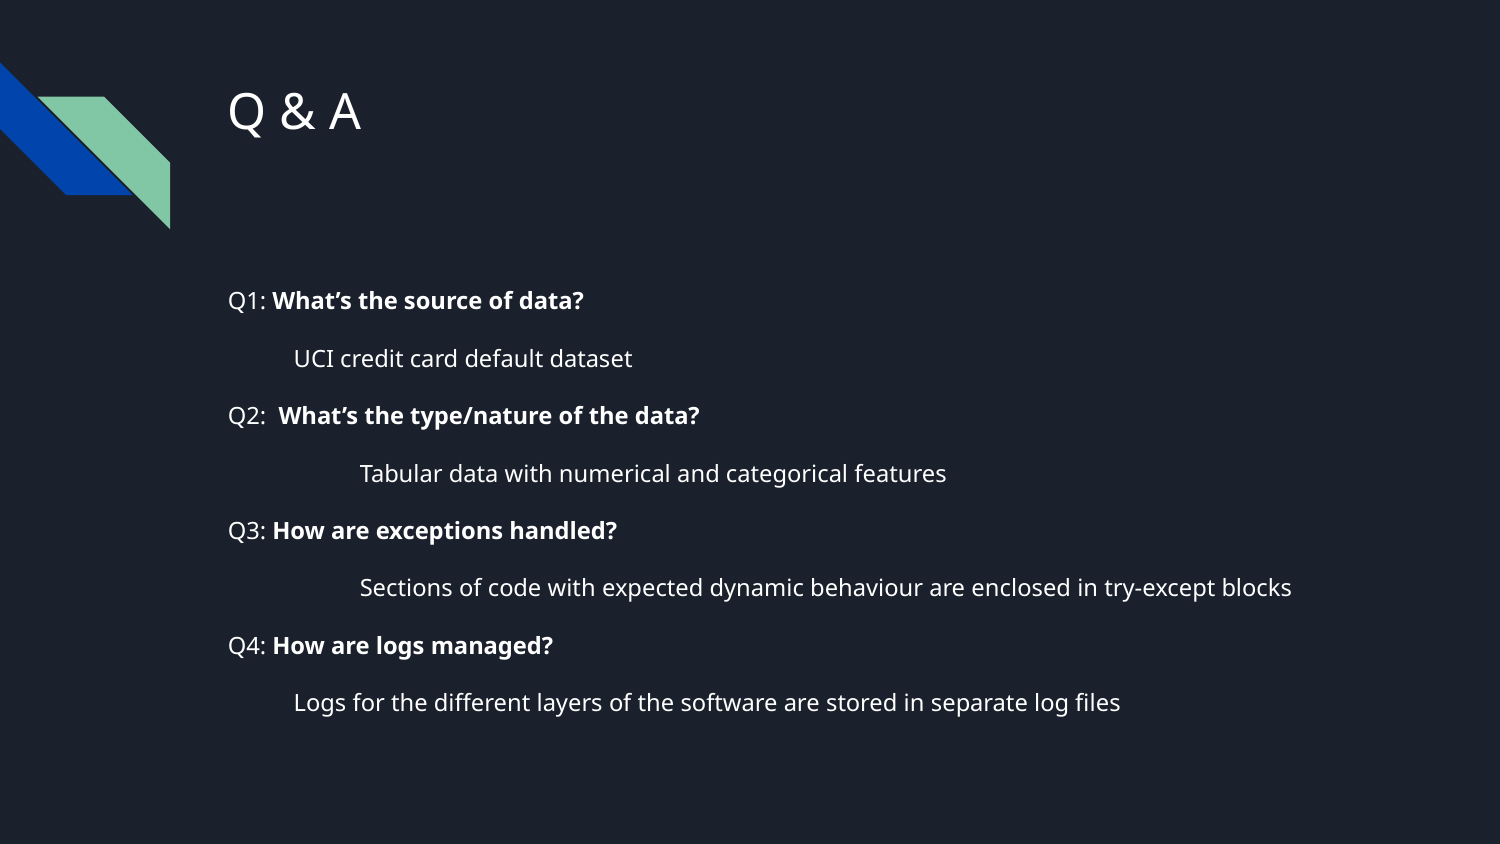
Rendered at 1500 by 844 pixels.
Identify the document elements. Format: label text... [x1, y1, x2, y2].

list Q1: What’s the source of data? UCI credit card default dataset Q2: What’s the type/nature of the data? Tabular data with numerical and categorical features Q3: How are exceptions handled? Sections of code with expected dynamic behaviour are enclosed in try-except blocks Q4: How are logs managed? Logs for the different layers of the software are stored in separate log files [212, 257, 1368, 735]
title Q & A [212, 64, 1368, 215]
